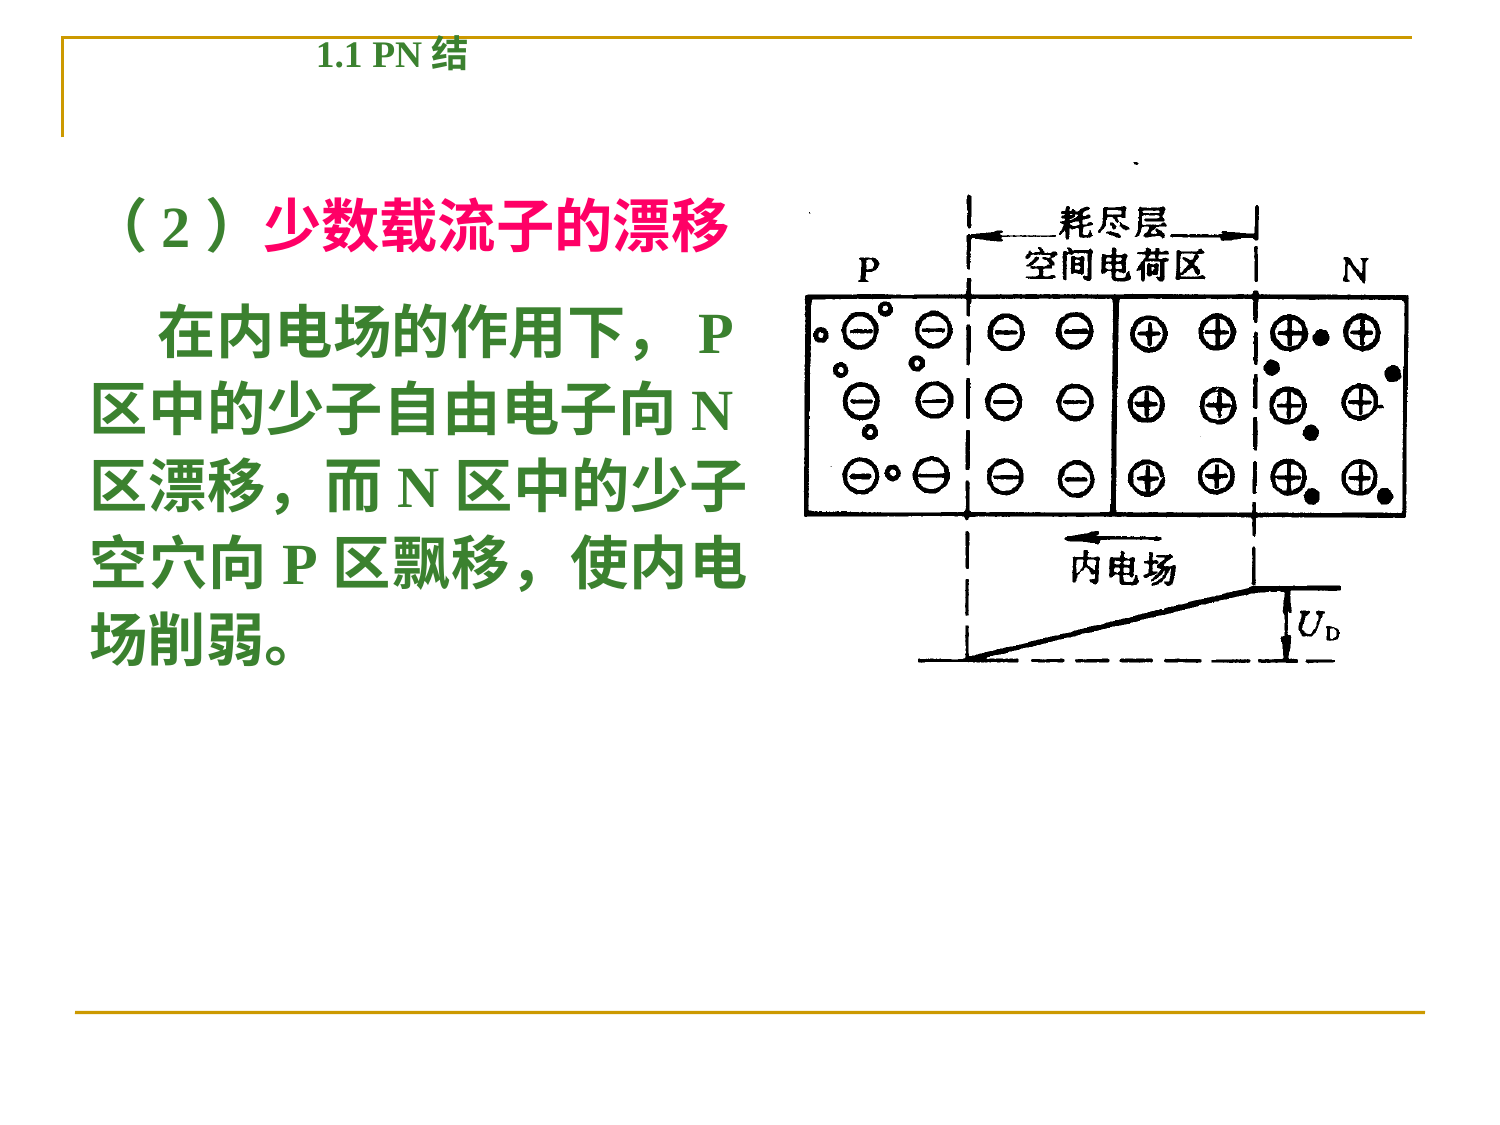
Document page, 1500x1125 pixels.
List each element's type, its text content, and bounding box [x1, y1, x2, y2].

text_box （2）少数载流子的漂移 在内电场的作用下，P区中的少子自由电子向N区漂移，而N区中的少子空穴向P区飘移，使内电场削弱。 [74, 174, 763, 681]
text_box 1.1 PN结 [301, 30, 1327, 82]
picture [774, 162, 1426, 683]
